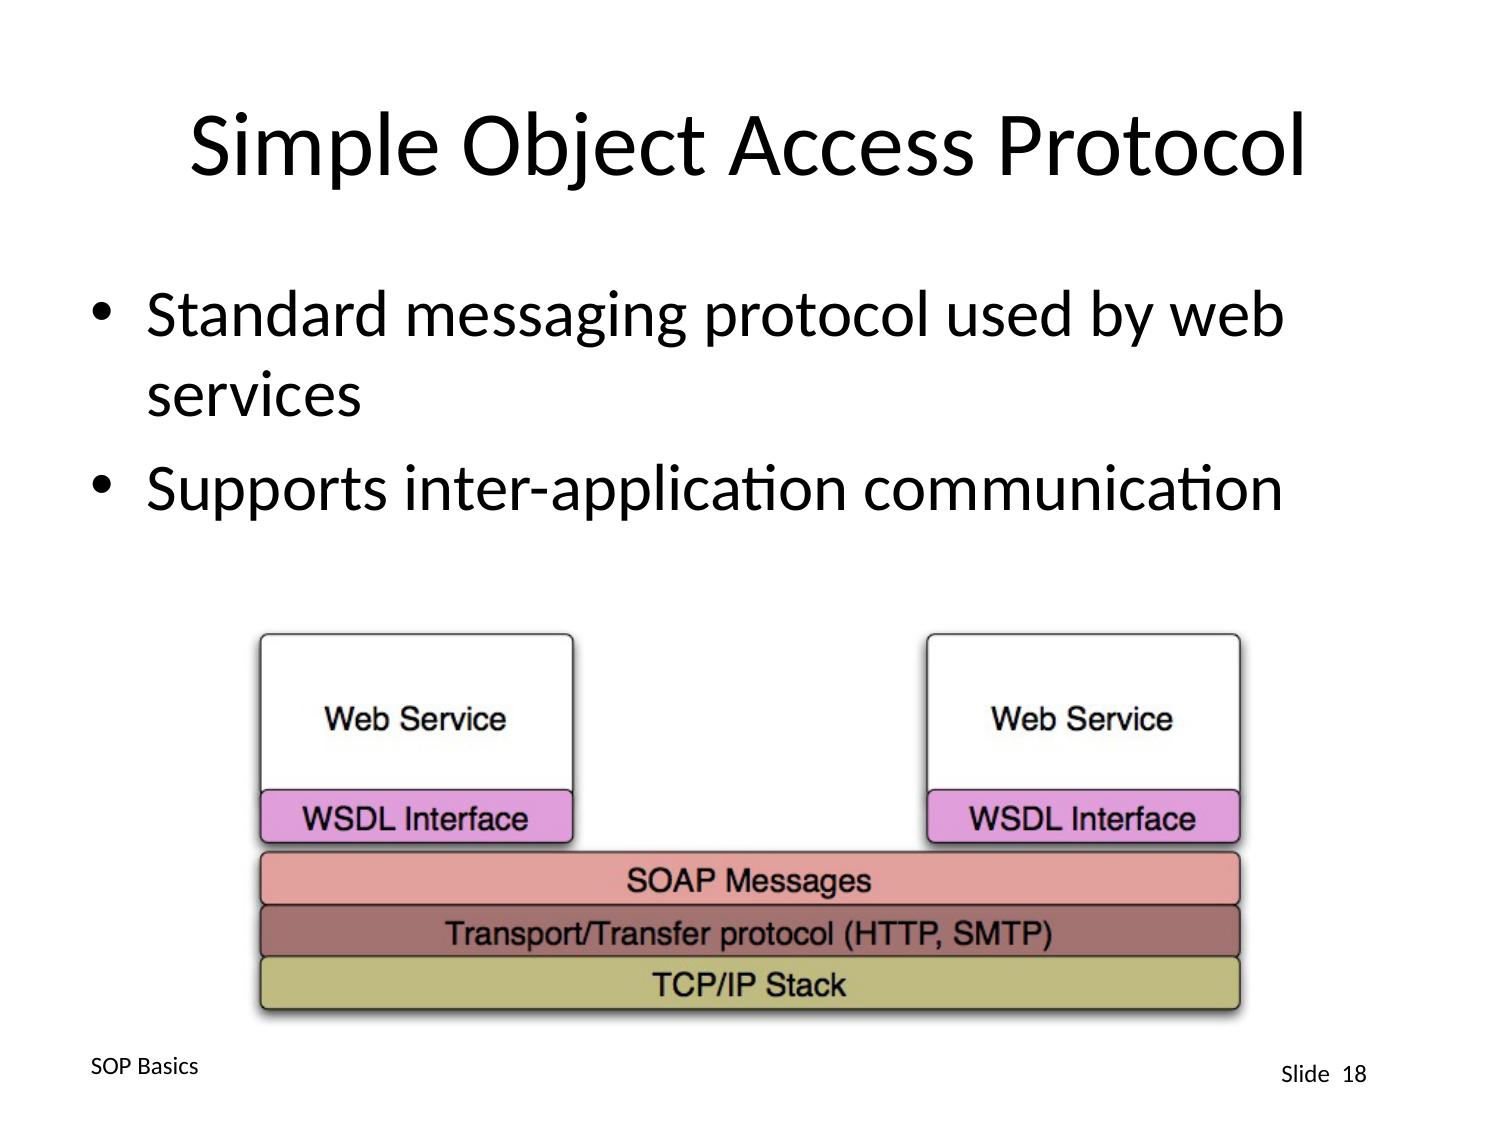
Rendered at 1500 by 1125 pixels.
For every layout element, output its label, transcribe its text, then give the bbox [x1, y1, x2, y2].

title Simple Object Access Protocol [75, 45, 1425, 233]
list Standard messaging protocol used by web services Supports inter-application communication [75, 262, 1425, 1005]
picture [231, 609, 1269, 1046]
